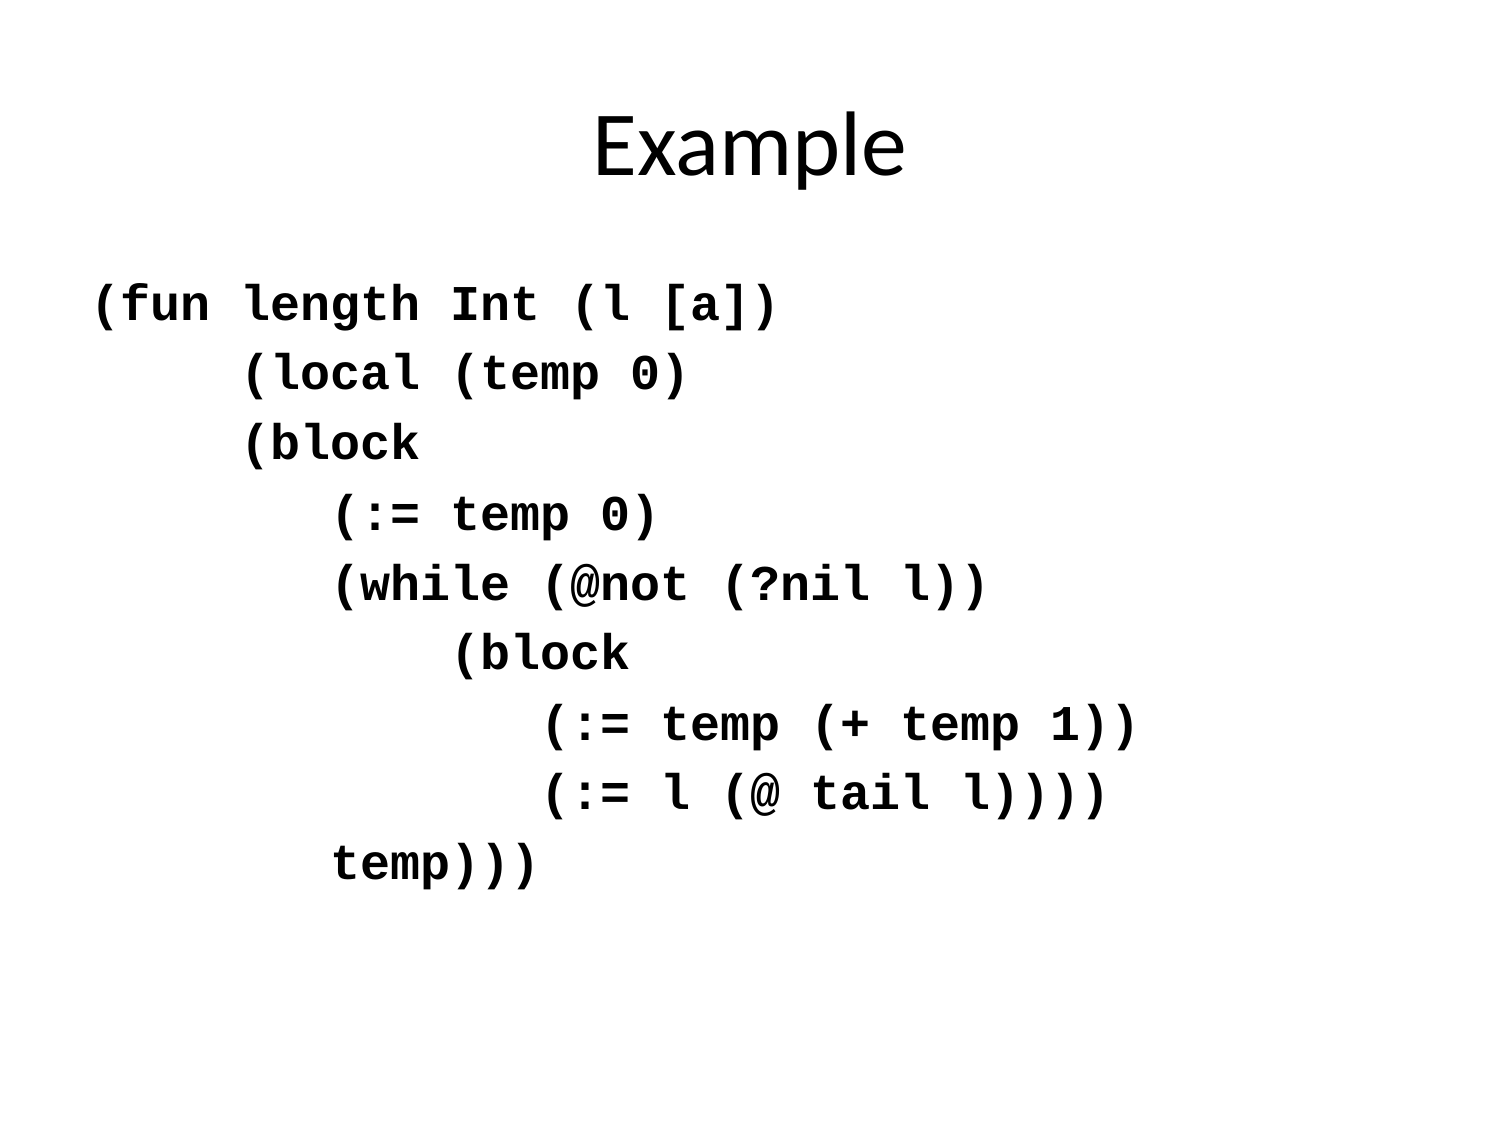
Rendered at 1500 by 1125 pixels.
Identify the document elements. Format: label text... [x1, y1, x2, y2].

list (fun length Int (l [a]) (local (temp 0) (block (:= temp 0) (while (@not (?nil l)) (block (:= temp (+ temp 1)) (:= l (@ tail l)))) temp))) [75, 262, 1425, 1005]
title Example [75, 45, 1425, 233]
